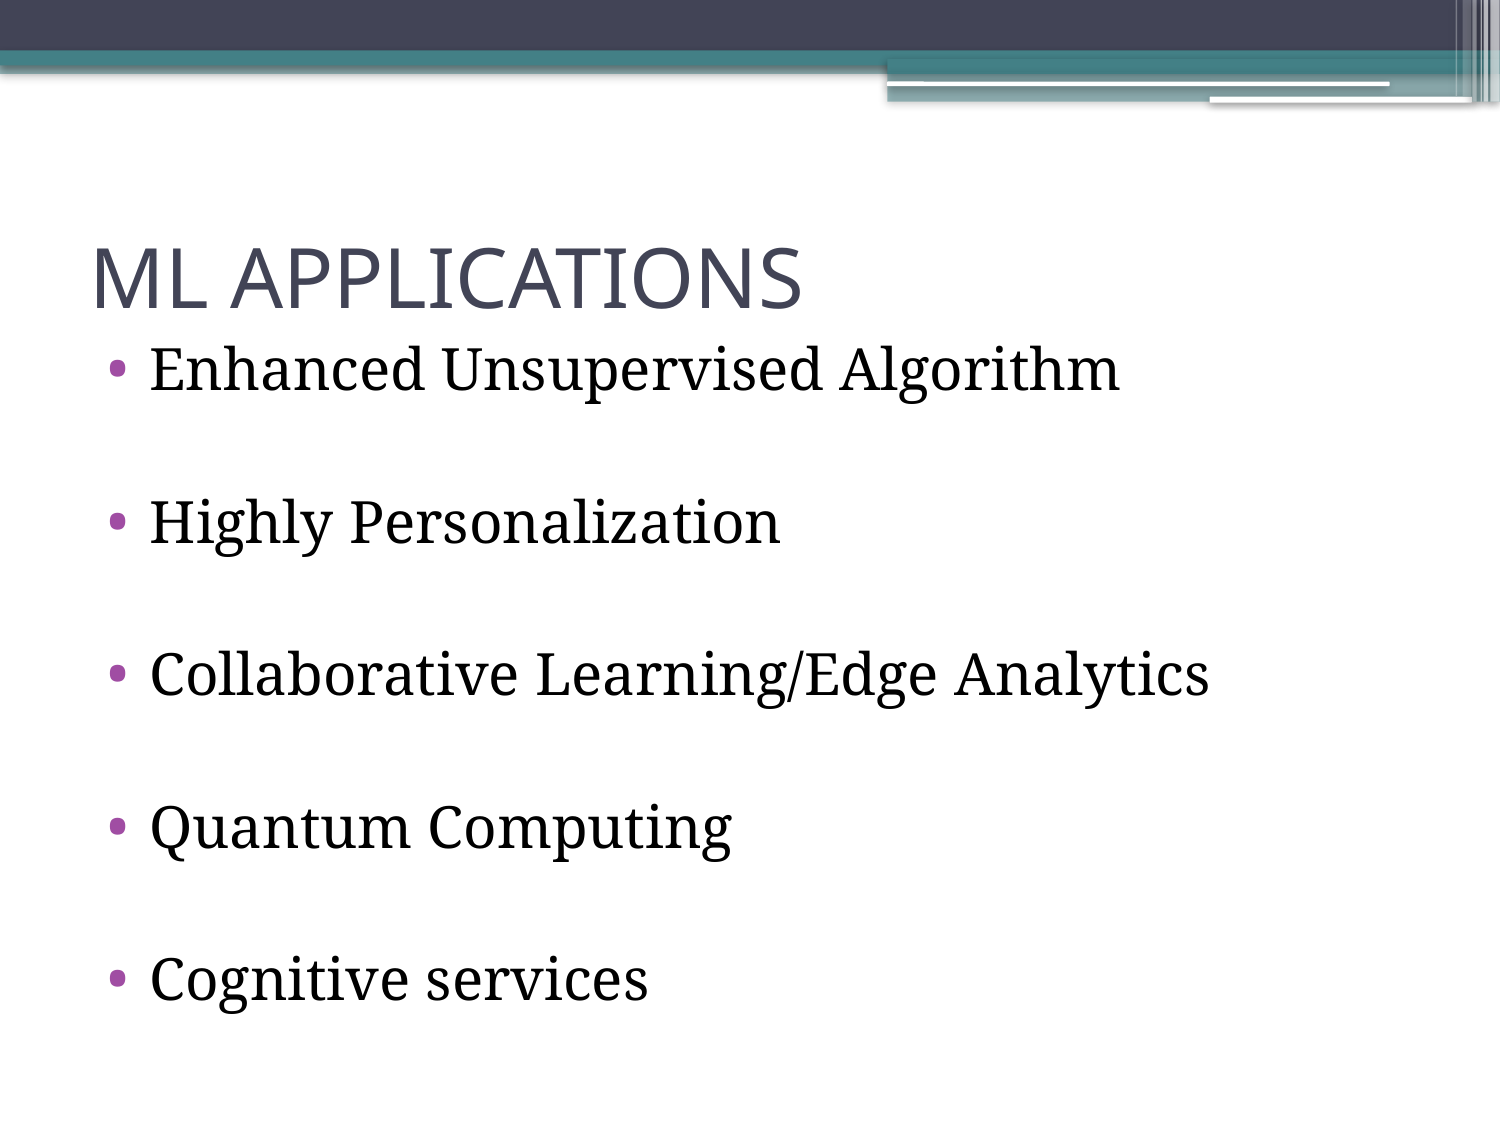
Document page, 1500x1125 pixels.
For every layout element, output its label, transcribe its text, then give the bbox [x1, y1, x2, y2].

title ML APPLICATIONS [75, 187, 1425, 324]
list Enhanced Unsupervised Algorithm Highly Personalization Collaborative Learning/Edge Analytics Quantum Computing Cognitive services [75, 324, 1425, 1079]
